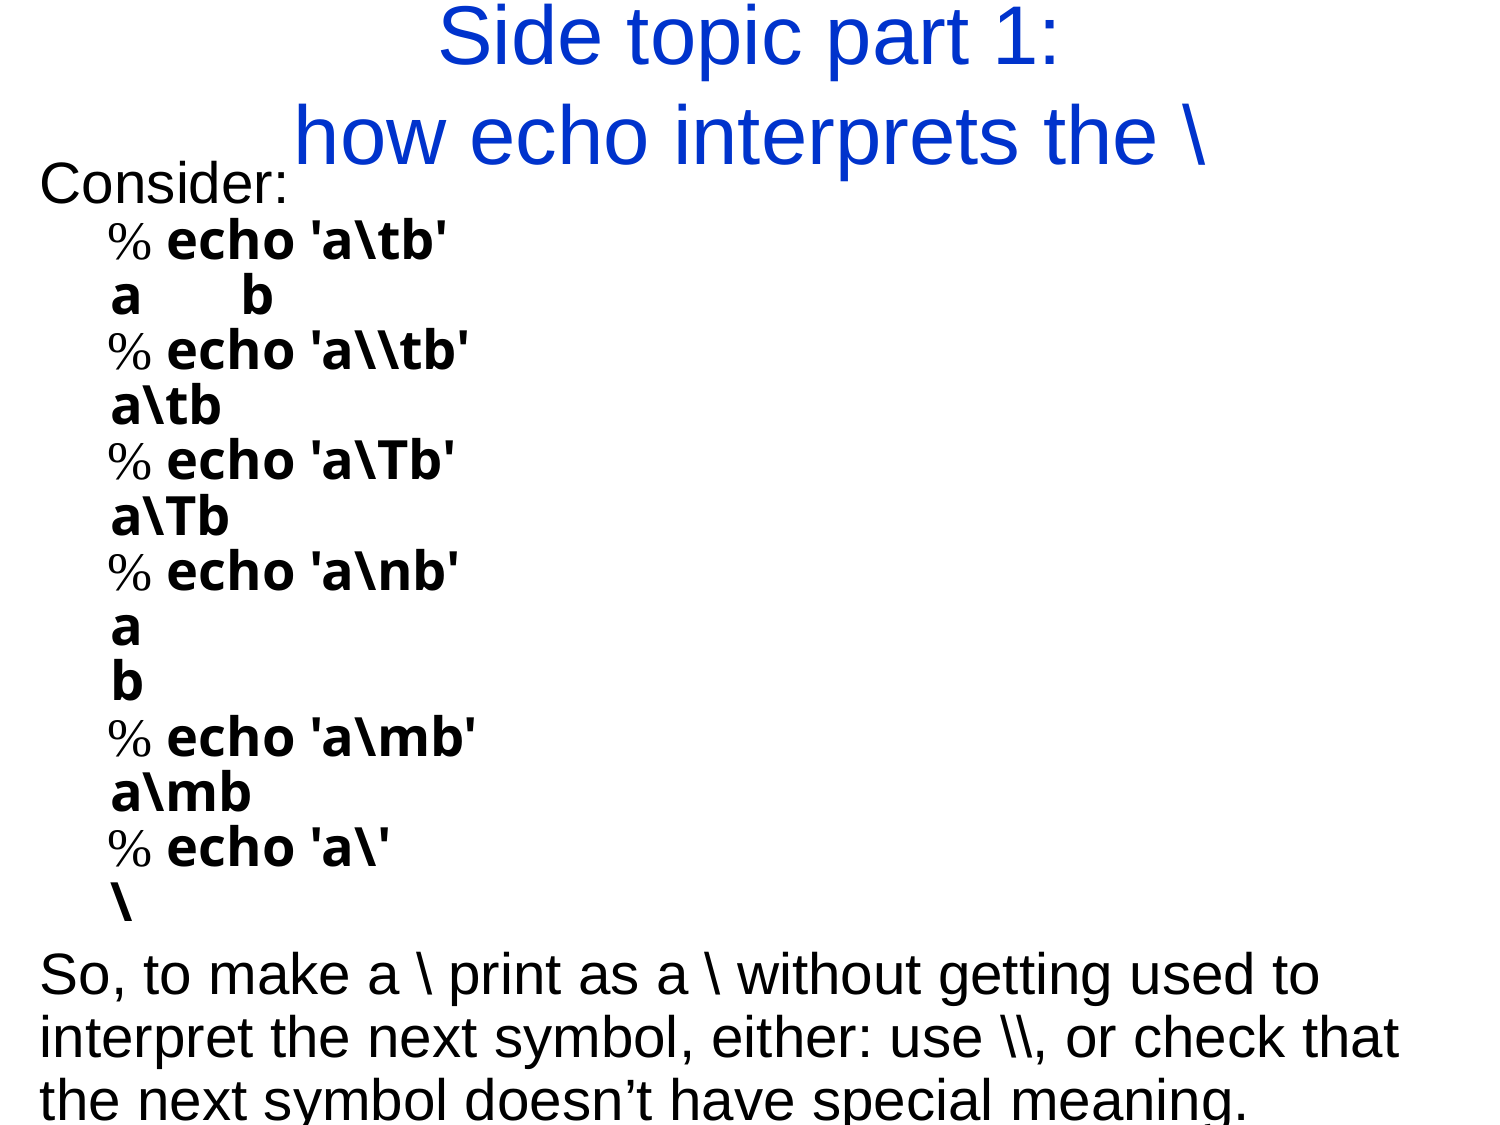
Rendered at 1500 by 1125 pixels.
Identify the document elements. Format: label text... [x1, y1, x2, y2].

title Side topic part 1: how echo interprets the \ [0, 0, 1500, 163]
list Consider: % echo 'a\tb' a b % echo 'a\\tb' a\tb % echo 'a\Tb' a\Tb % echo 'a\nb' a b % echo 'a\mb' a\mb % echo 'a\' \ So, to make a \ print as a \ without getting used to interpret the next symbol, either: use \\, or check that the next symbol doesn’t have special meaning. [24, 137, 1476, 1051]
